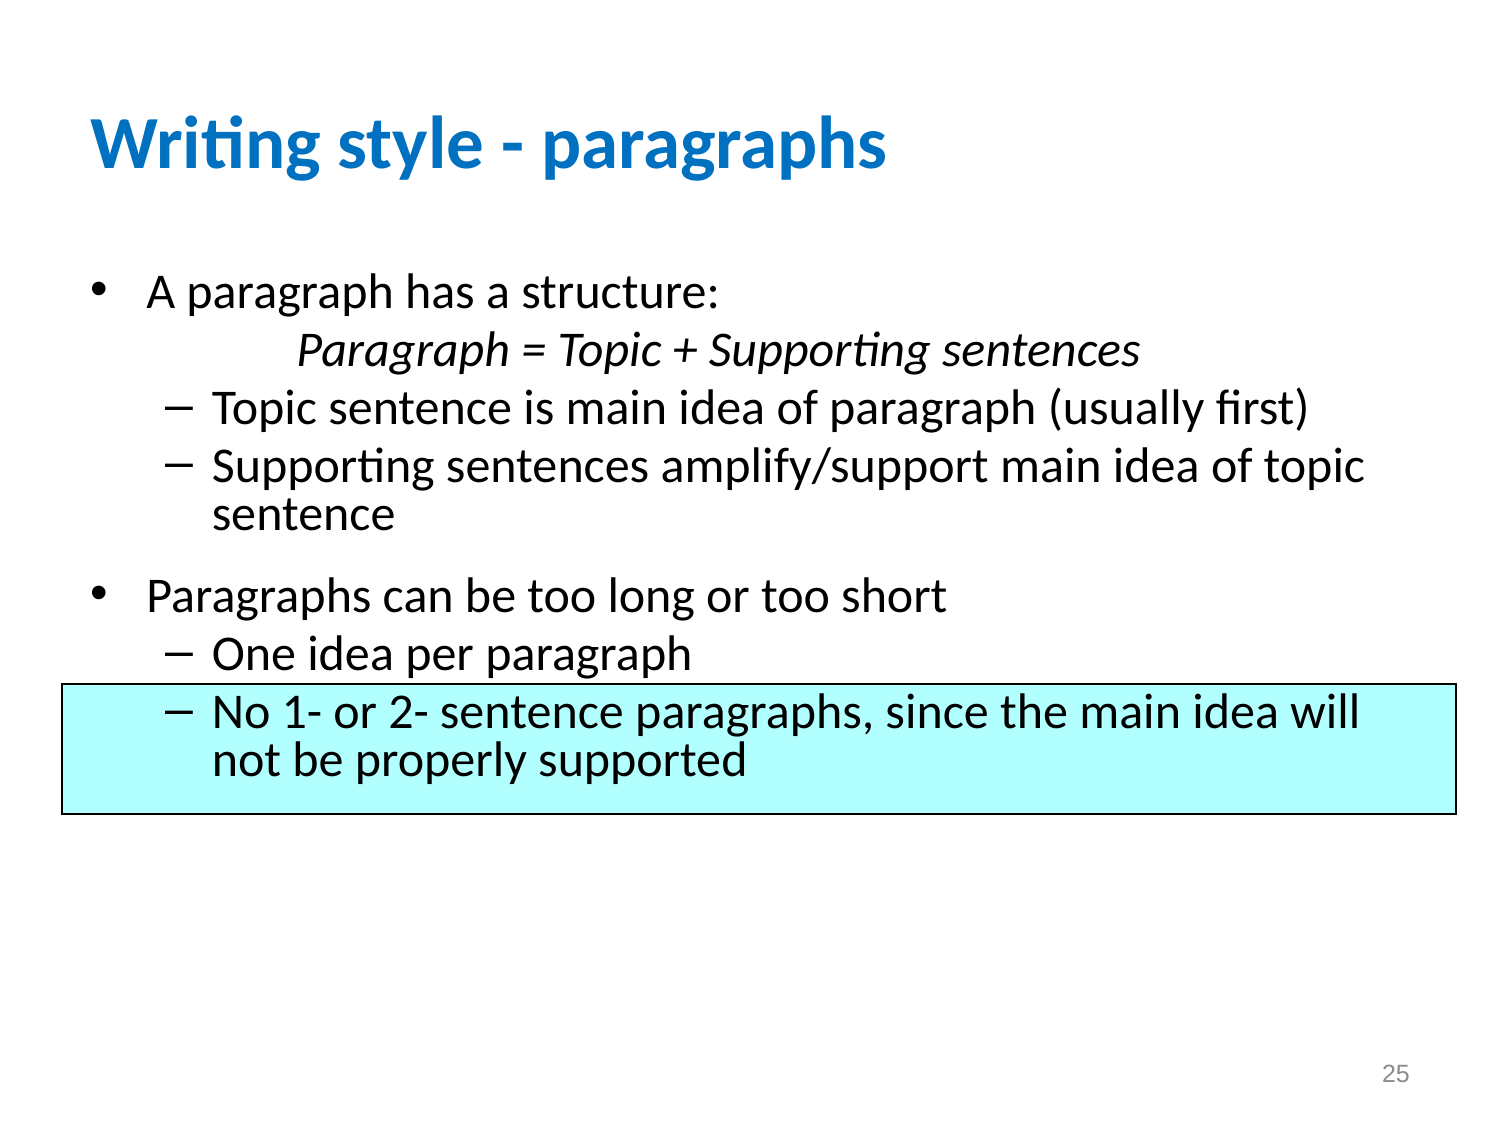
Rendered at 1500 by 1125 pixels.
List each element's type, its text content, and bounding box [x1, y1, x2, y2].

title Writing style - paragraphs [74, 44, 1426, 233]
text_box [61, 684, 74, 814]
text_box [1426, 684, 1457, 814]
slide_number 25 [1074, 1042, 1425, 1103]
list A paragraph has a structure: Paragraph = Topic + Supporting sentences Topic sentence is main idea of paragraph (usually first) Supporting sentences amplify/support main idea of topic sentence Paragraphs can be too long or too short One idea per paragraph No 1- or 2- sentence paragraphs, since the main idea will not be properly supported [74, 262, 1426, 1006]
